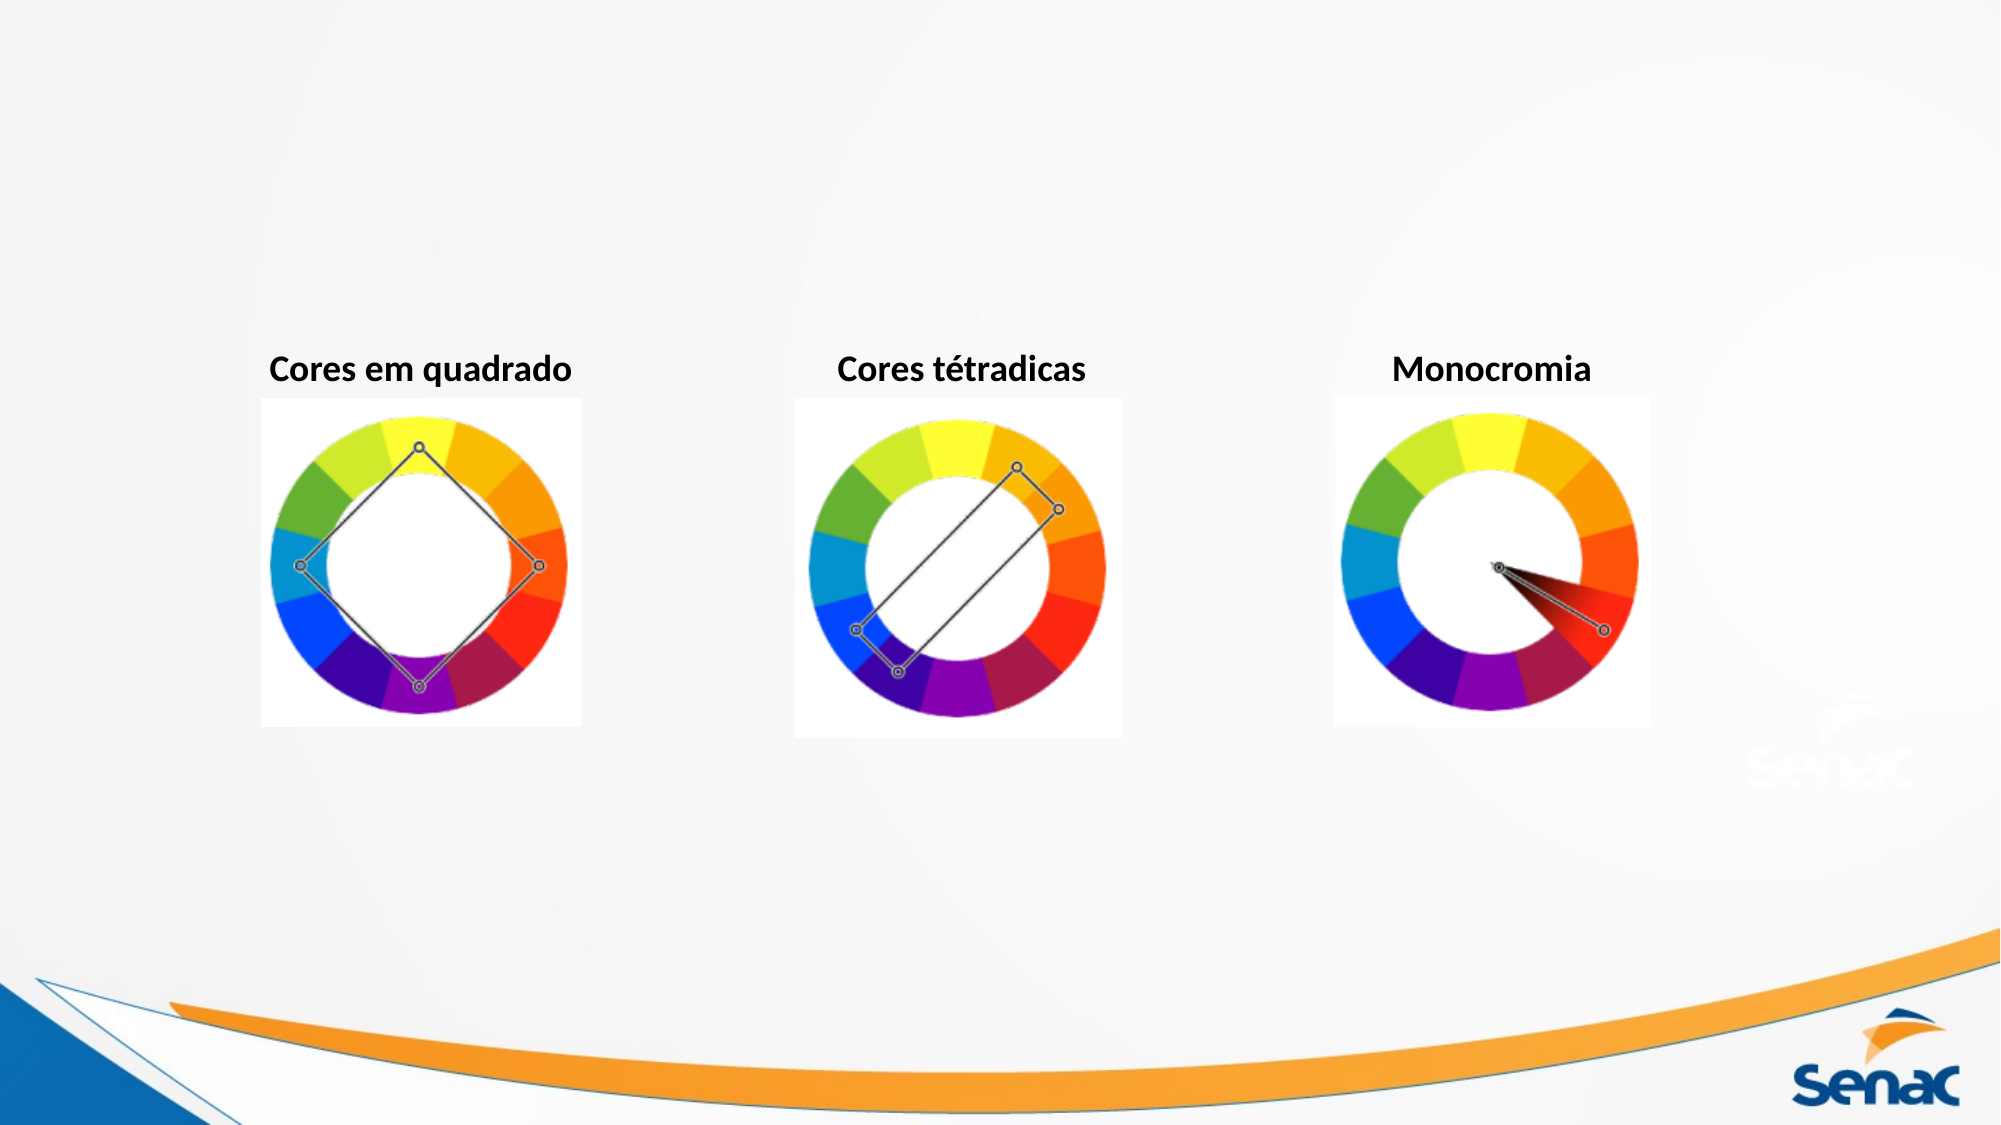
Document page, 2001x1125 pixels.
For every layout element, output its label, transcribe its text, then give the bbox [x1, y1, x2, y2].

text_box Monocromia [1377, 336, 1608, 396]
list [261, 398, 582, 727]
text_box Cores em quadrado [254, 336, 588, 396]
picture [0, 0, 2001, 1125]
text_box Cores tétradicas [822, 336, 1102, 396]
